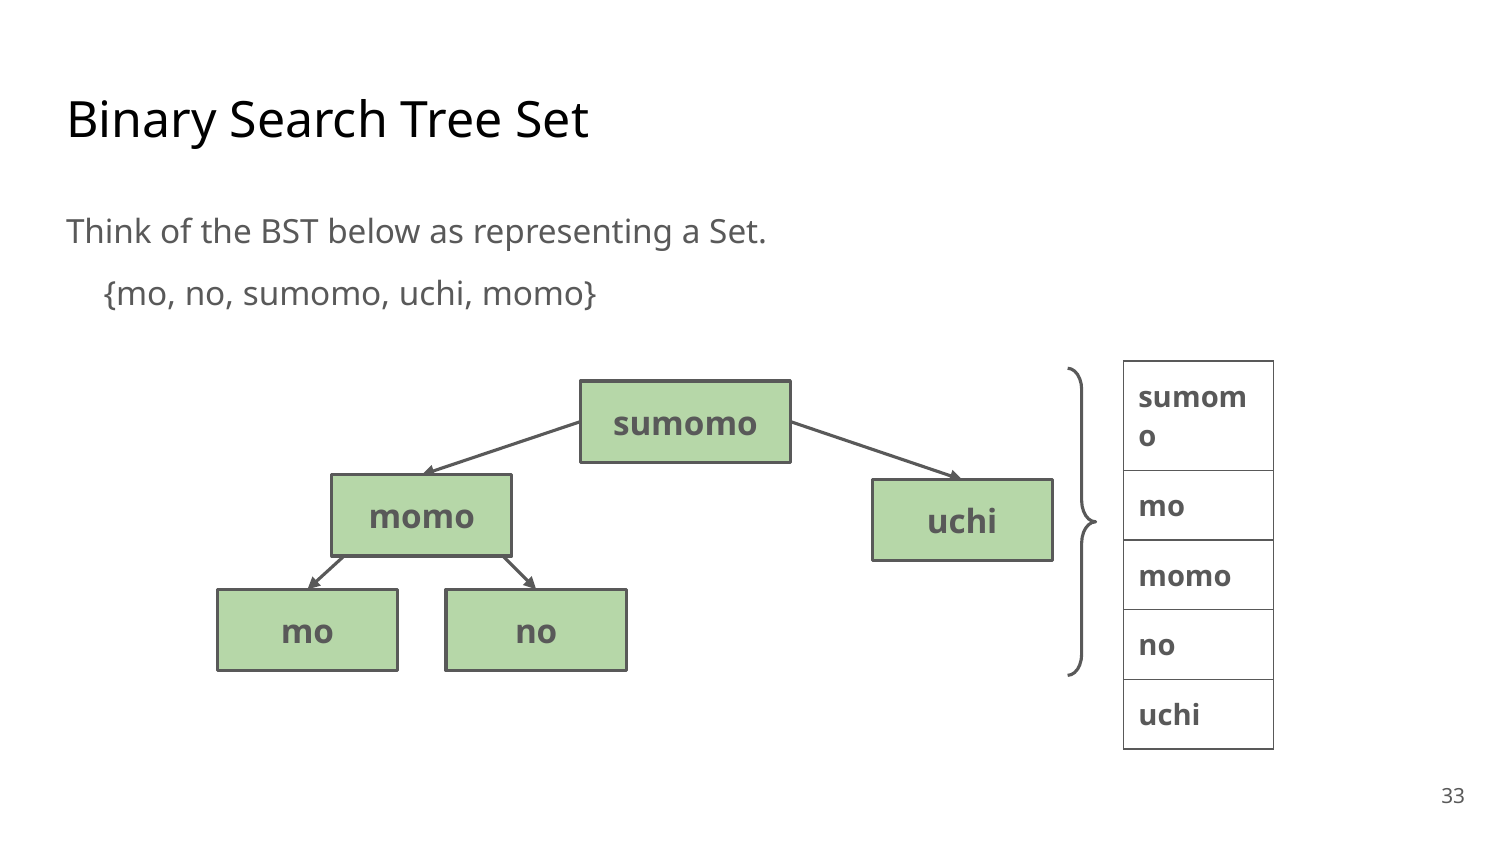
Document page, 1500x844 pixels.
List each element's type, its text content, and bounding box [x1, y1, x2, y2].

table_cell no [1124, 610, 1273, 679]
text_box no [446, 589, 627, 671]
slide_number ‹#› [1389, 764, 1480, 830]
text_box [421, 421, 581, 475]
table_cell mo [1124, 471, 1273, 539]
title Binary Search Tree Set [51, 72, 1449, 167]
list Think of the BST below as representing a Set. {mo, no, sumomo, uchi, momo} [51, 189, 1449, 324]
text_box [489, 542, 537, 590]
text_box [307, 534, 369, 590]
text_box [790, 421, 963, 480]
table_cell momo [1124, 541, 1273, 609]
table_header sumomo [1124, 362, 1273, 470]
text_box mo [217, 589, 398, 671]
text_box momo [331, 474, 512, 556]
table_cell uchi [1124, 680, 1273, 748]
text_box sumomo [580, 380, 791, 463]
text_box uchi [872, 479, 1053, 561]
text_box [1067, 368, 1096, 676]
